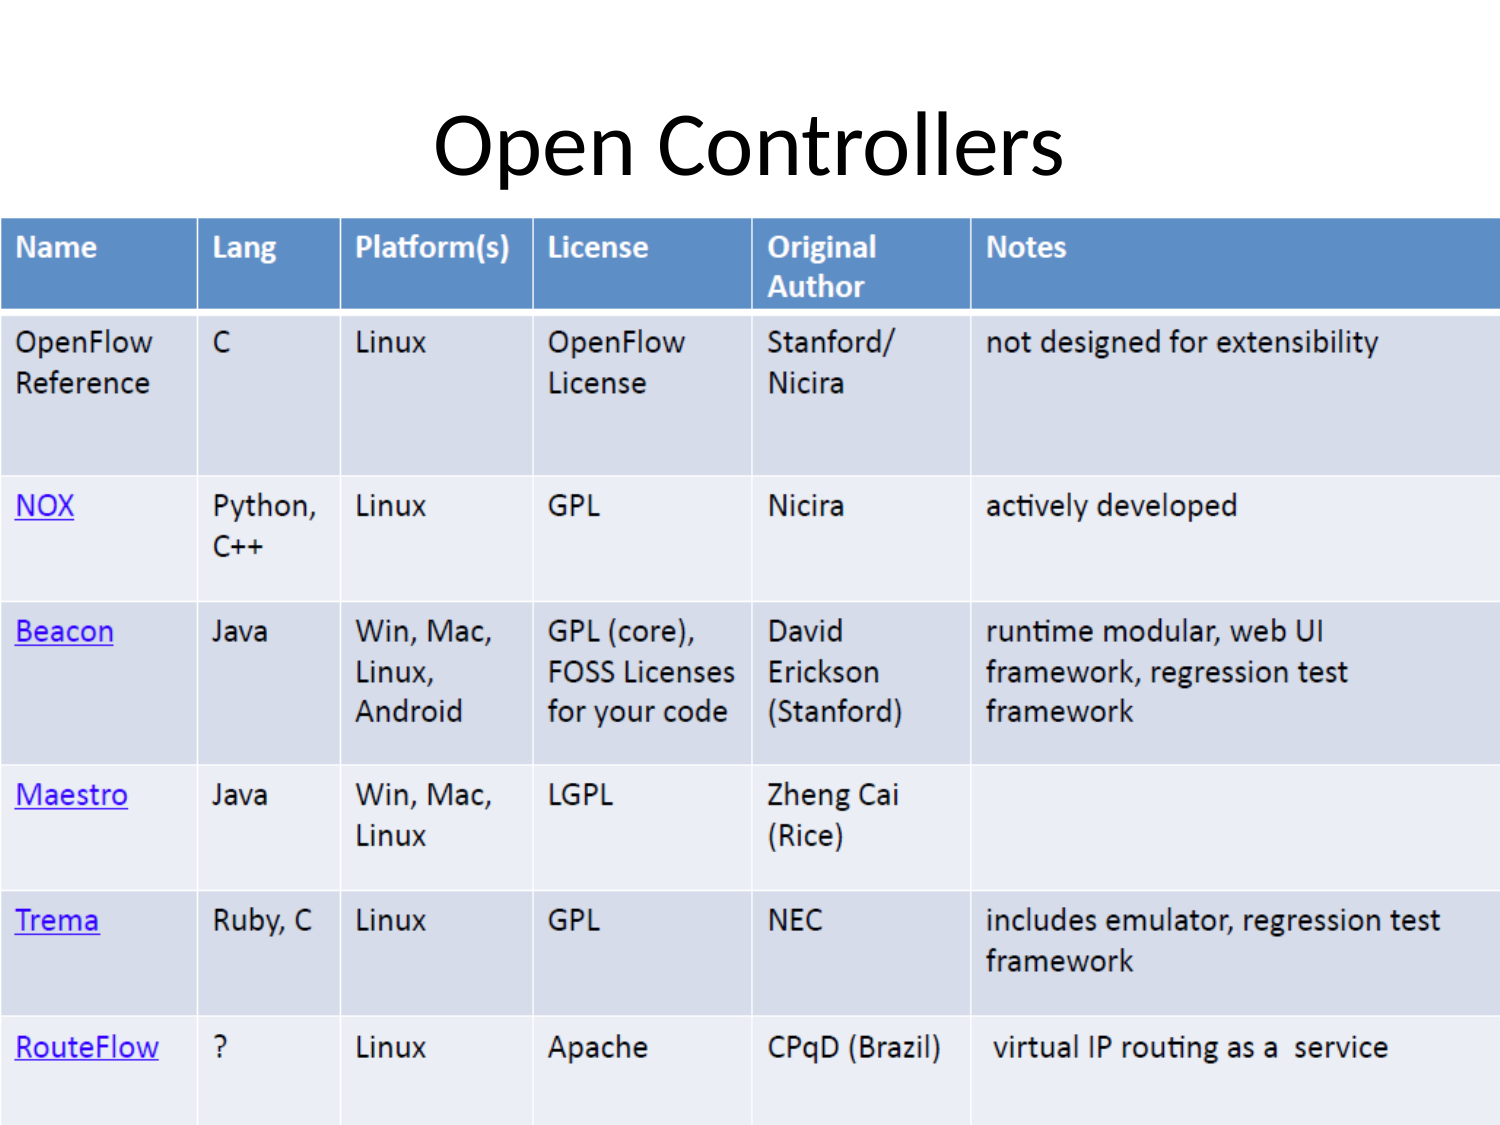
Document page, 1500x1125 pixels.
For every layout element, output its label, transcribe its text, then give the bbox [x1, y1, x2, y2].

title Open Controllers [75, 45, 1425, 215]
picture [0, 217, 1500, 1125]
